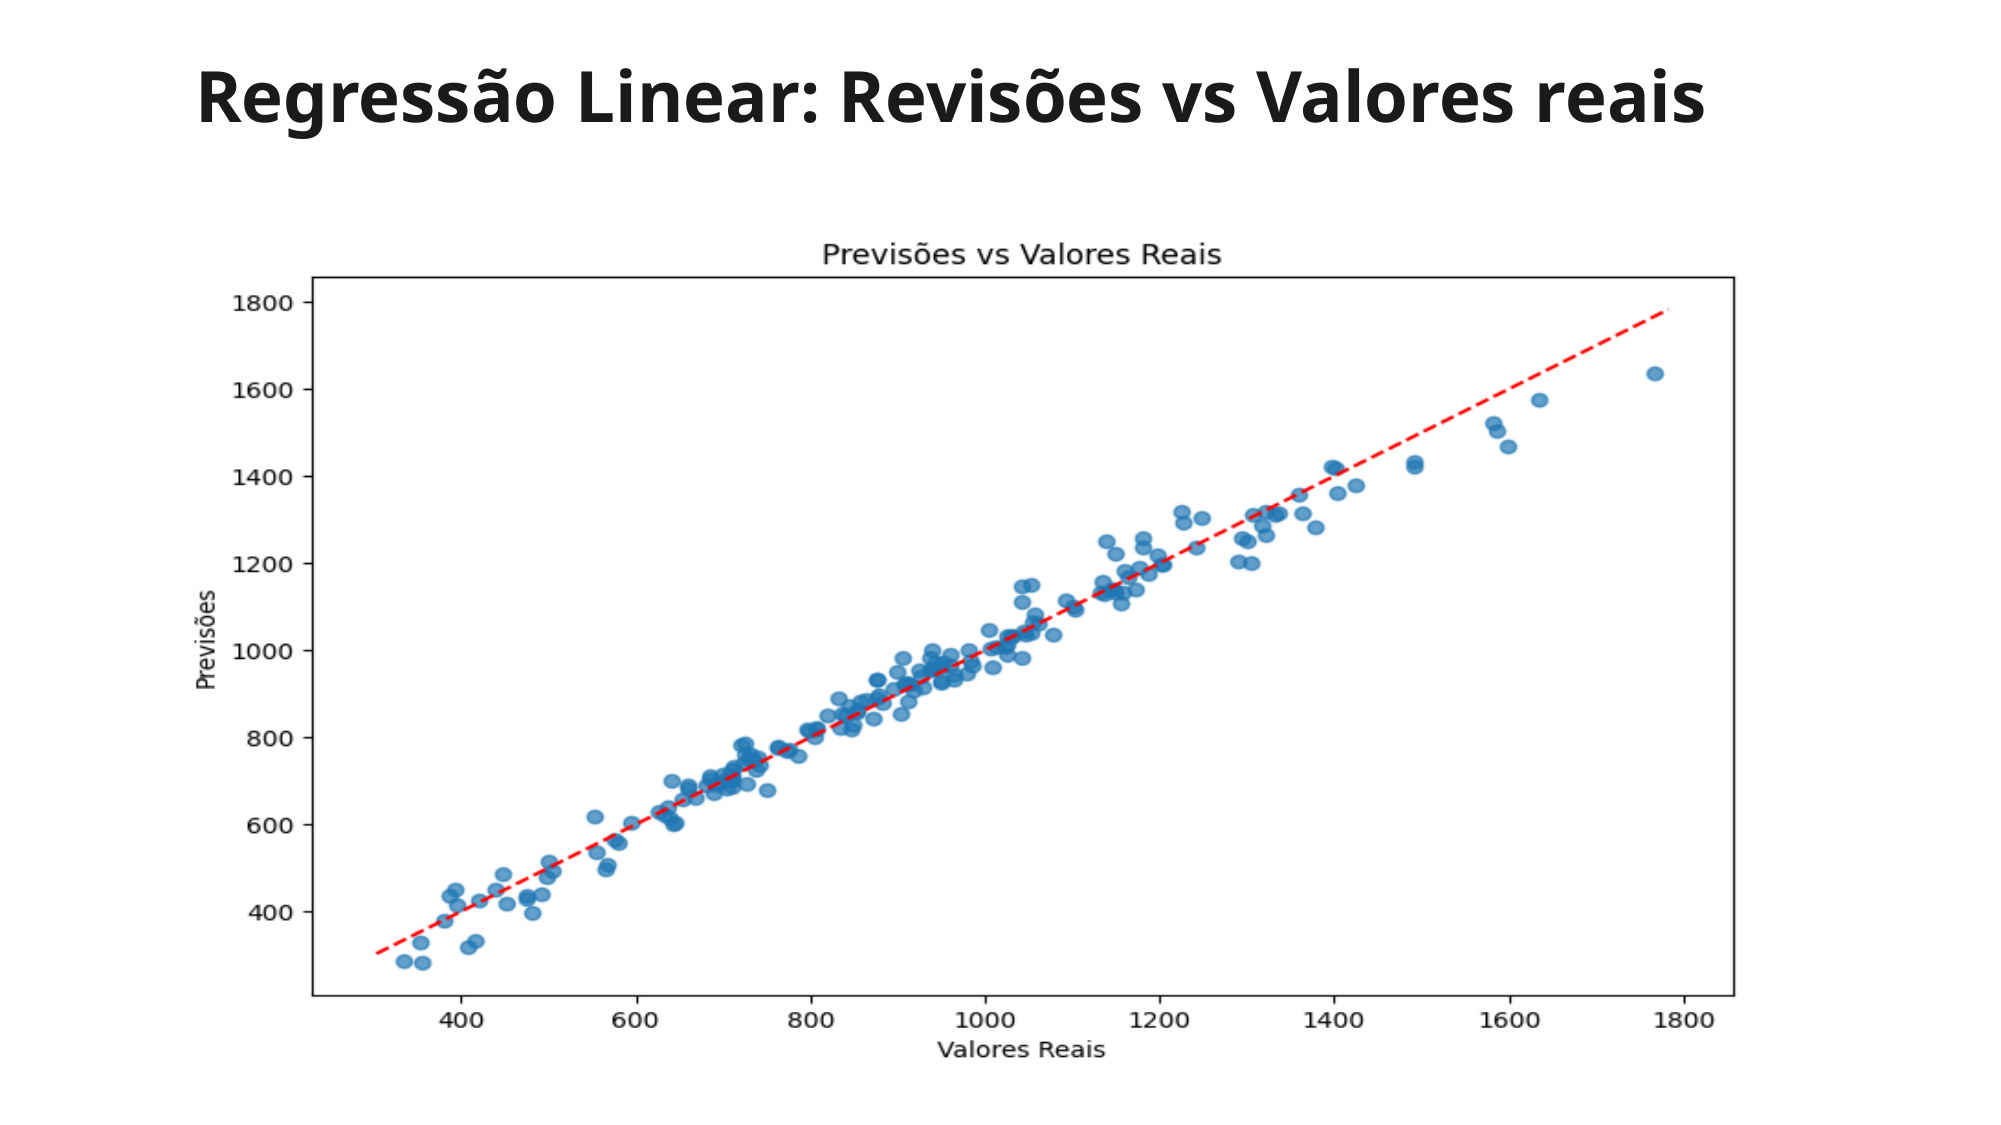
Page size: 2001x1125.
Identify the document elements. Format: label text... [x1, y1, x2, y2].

title Regressão Linear: Revisões vs Valores reais [180, 47, 1830, 145]
picture [83, 165, 1917, 1098]
